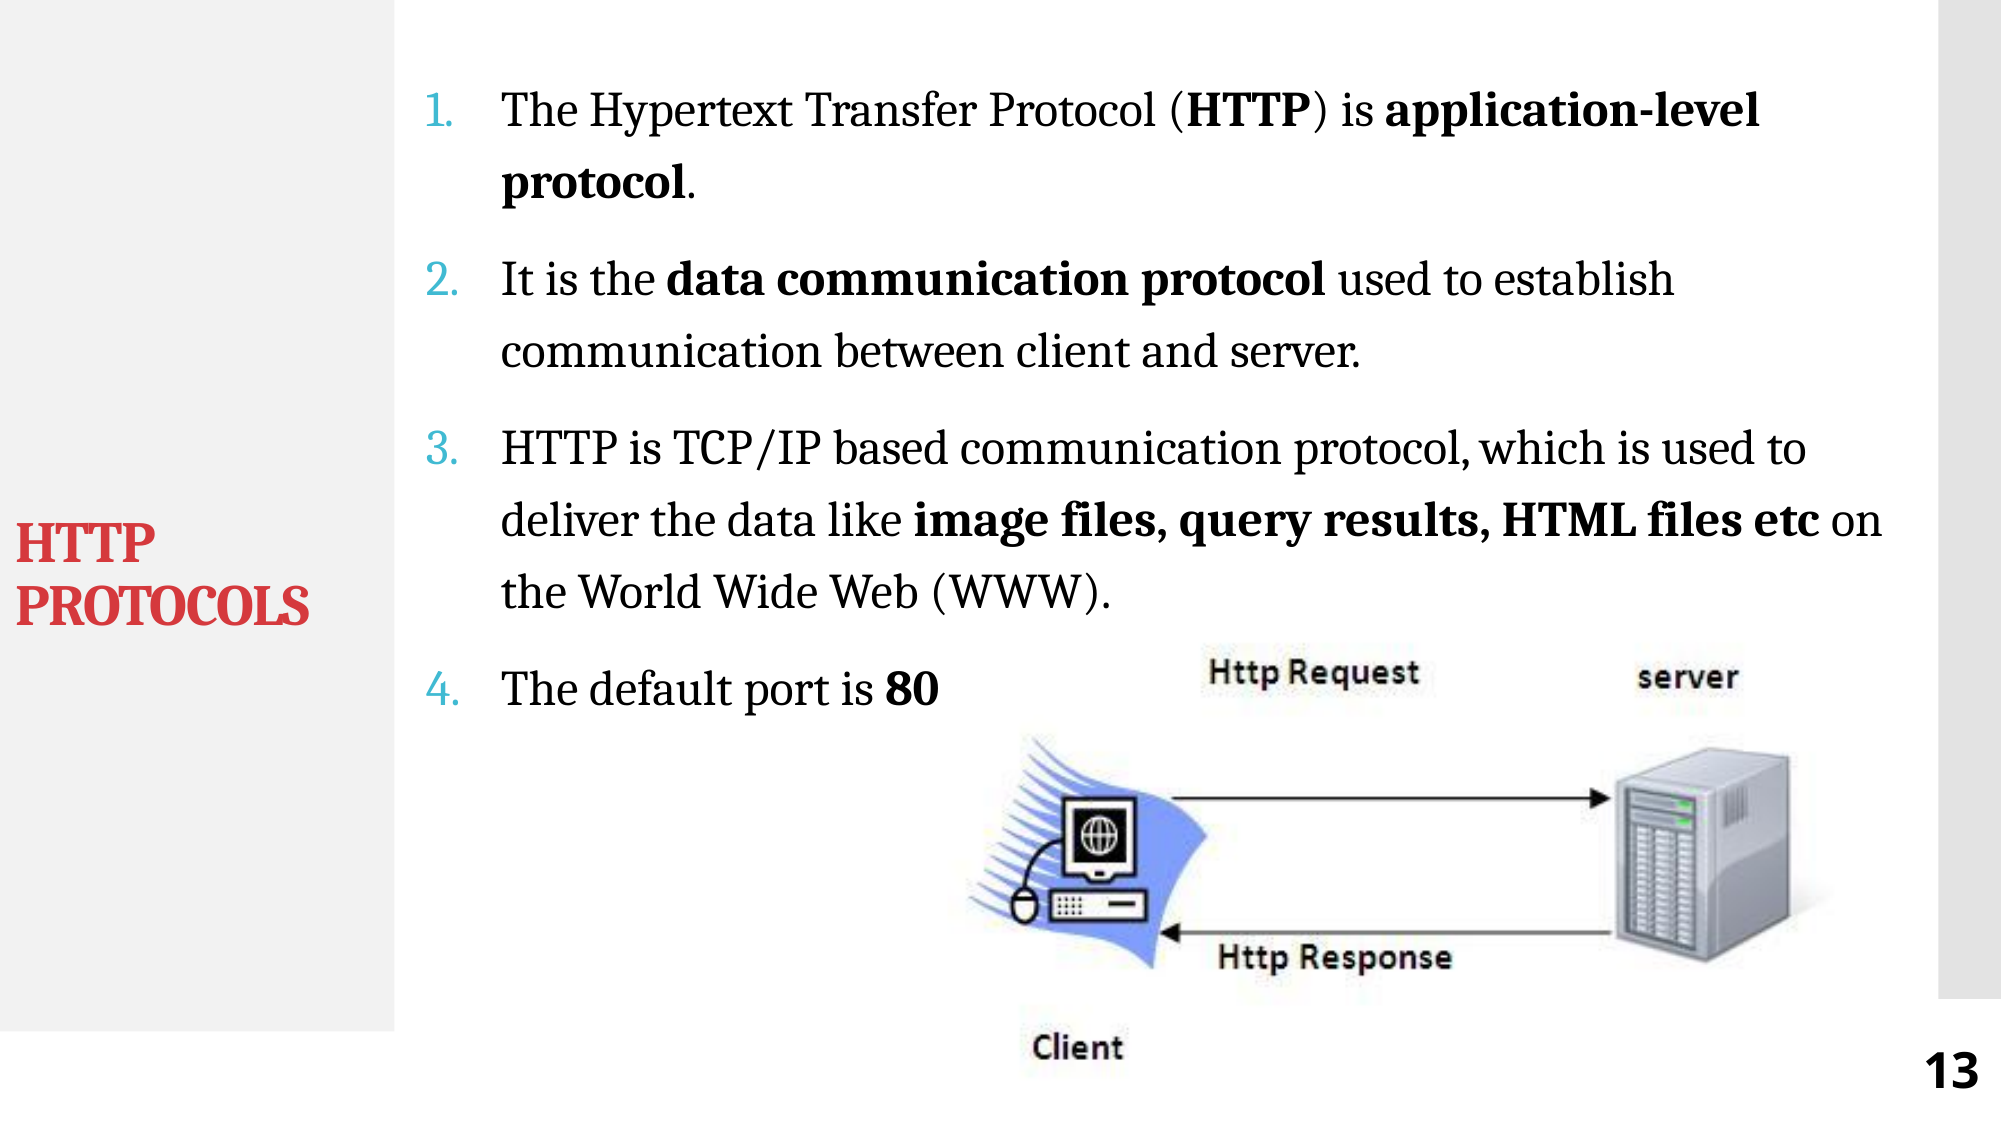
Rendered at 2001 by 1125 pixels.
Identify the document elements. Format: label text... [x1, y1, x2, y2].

slide_number 13 [1840, 1042, 1996, 1103]
title HTTP PROTOCOLS [0, 325, 352, 825]
list The Hypertext Transfer Protocol (HTTP) is application-level protocol. It is the data communication protocol used to establish communication between client and server. HTTP is TCP/IP based communication protocol, which is used to deliver the data like image files, query results, HTML files etc on the World Wide Web (WWW). The default port is 80 [410, 32, 1916, 748]
picture [944, 603, 1840, 1103]
